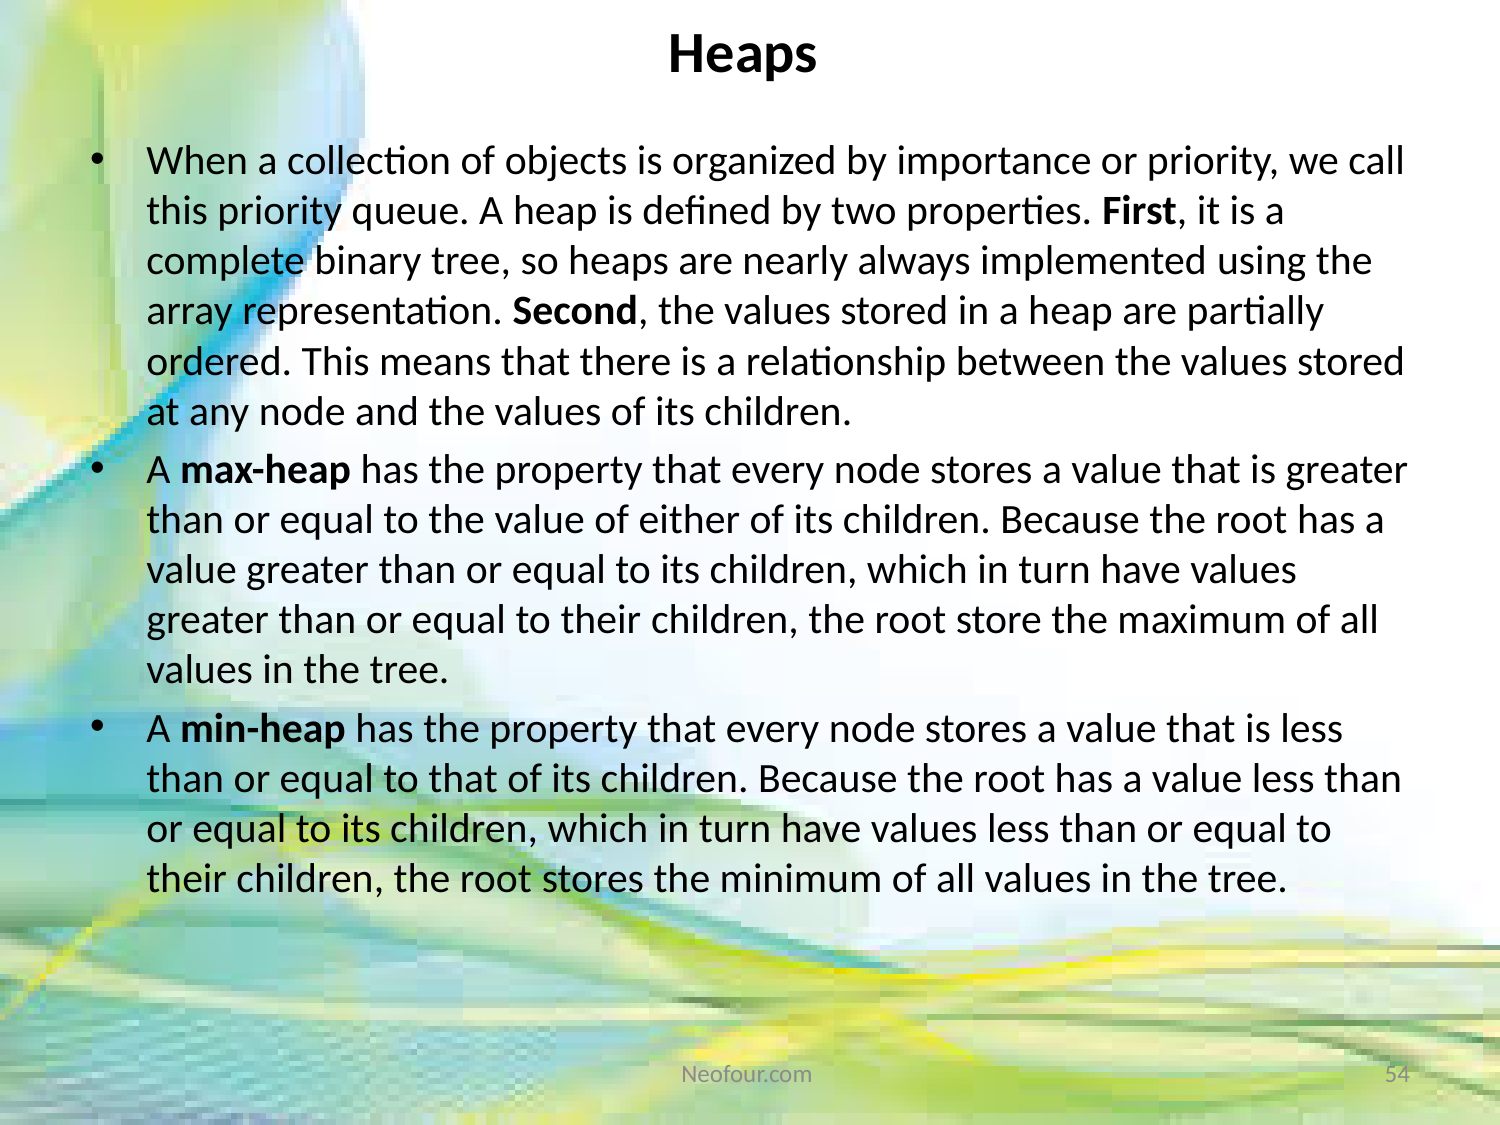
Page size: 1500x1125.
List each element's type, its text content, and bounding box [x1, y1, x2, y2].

footer Neofour.com [512, 1042, 988, 1103]
title Heaps [75, 19, 1425, 79]
slide_number 54 [1074, 1042, 1425, 1103]
list When a collection of objects is organized by importance or priority, we call this priority queue. A heap is defined by two properties. First, it is a complete binary tree, so heaps are nearly always implemented using the array representation. Second, the values stored in a heap are partially ordered. This means that there is a relationship between the values stored at any node and the values of its children. A max-heap has the property that every node stores a value that is greater than or equal to the value of either of its children. Because the root has a value greater than or equal to its children, which in turn have values greater than or equal to their children, the root store the maximum of all values in the tree. A min-heap has the property that every node stores a value that is less than or equal to that of its children. Because the root has a value less than or equal to its children, which in turn have values less than or equal to their children, the root stores the minimum of all values in the tree. [75, 125, 1425, 1005]
picture [0, 0, 1500, 1125]
